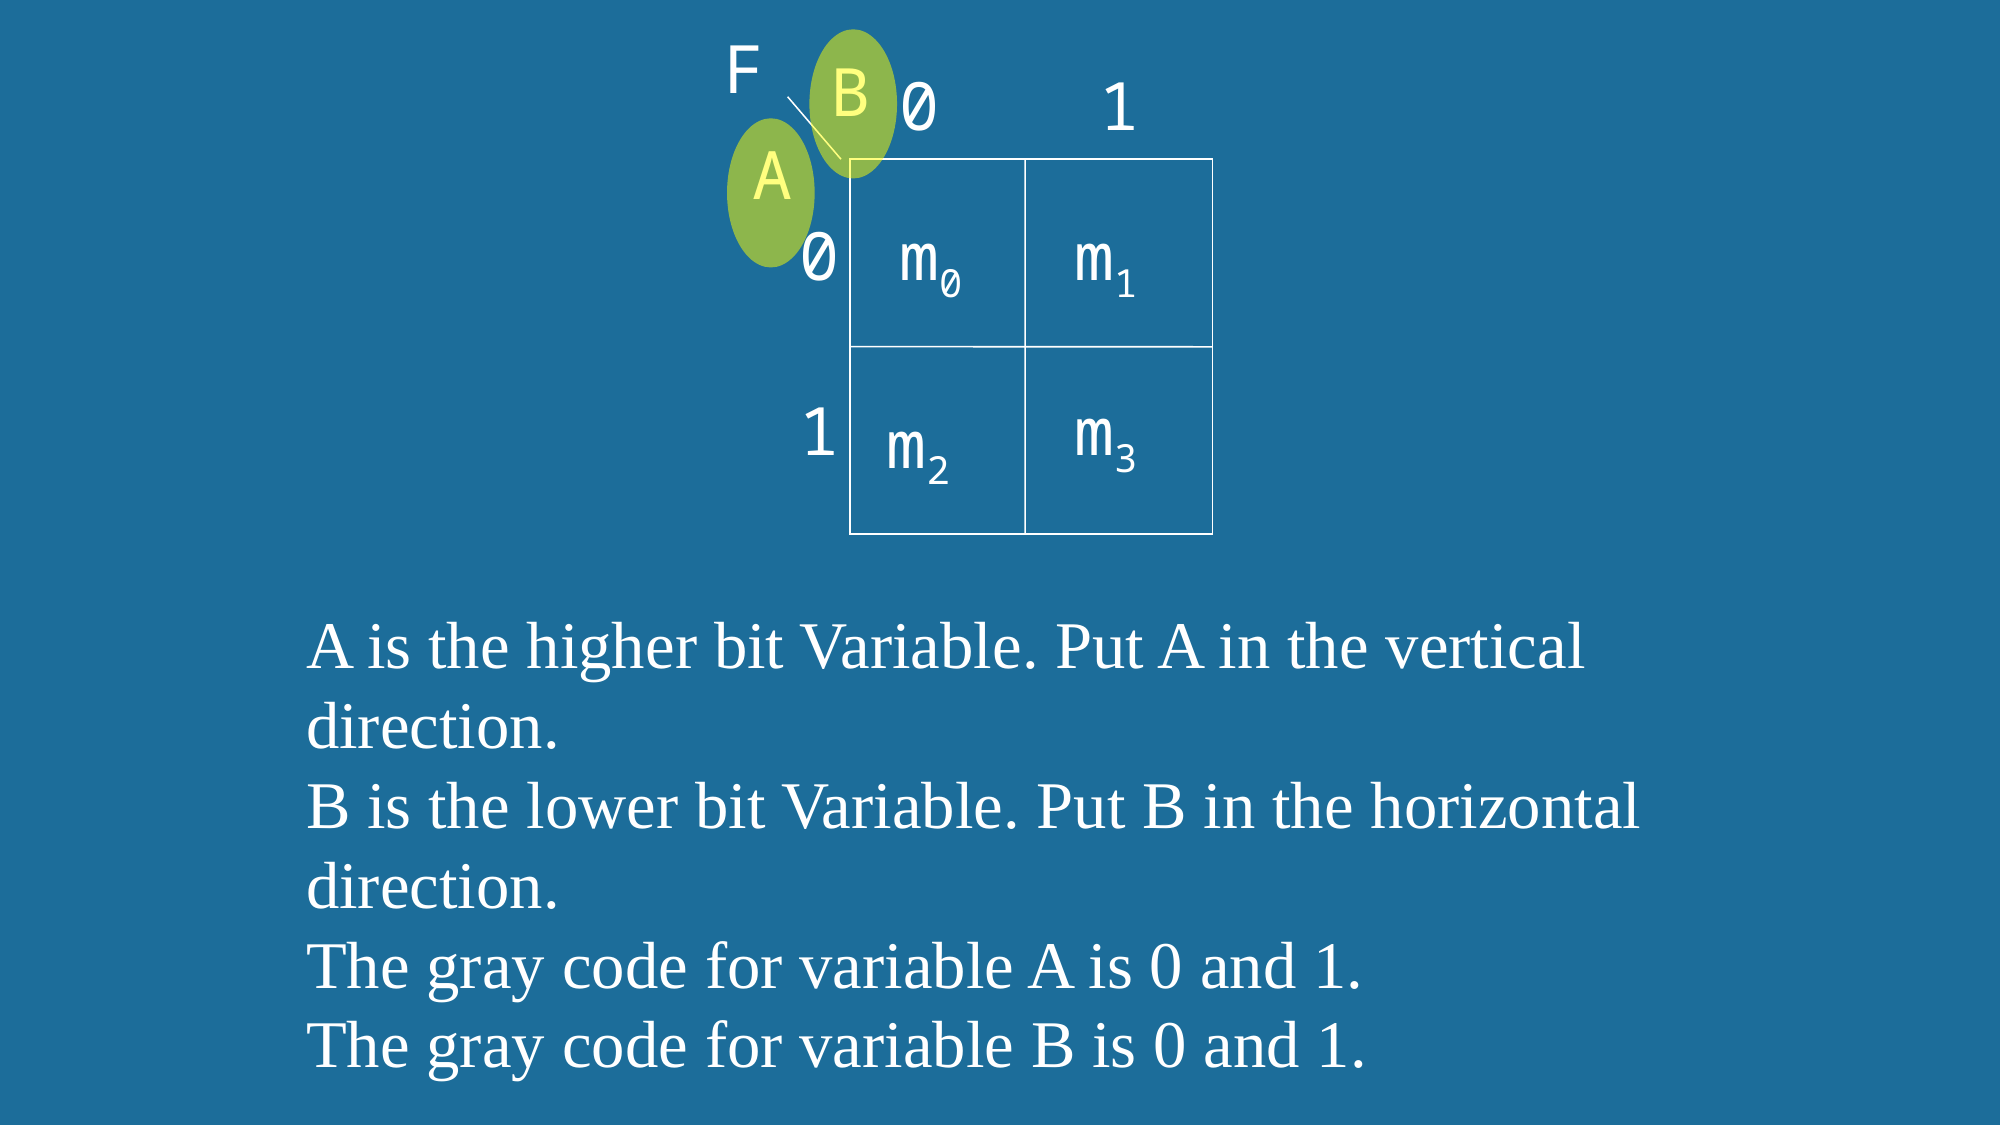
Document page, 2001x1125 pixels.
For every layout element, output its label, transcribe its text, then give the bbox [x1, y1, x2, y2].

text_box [712, 18, 1213, 535]
text_box A is the higher bit Variable. Put A in the vertical direction. B is the lower bit Variable. Put B in the horizontal direction. The gray code for variable A is 0 and 1. The gray code for variable B is 0 and 1. [291, 594, 1792, 1089]
